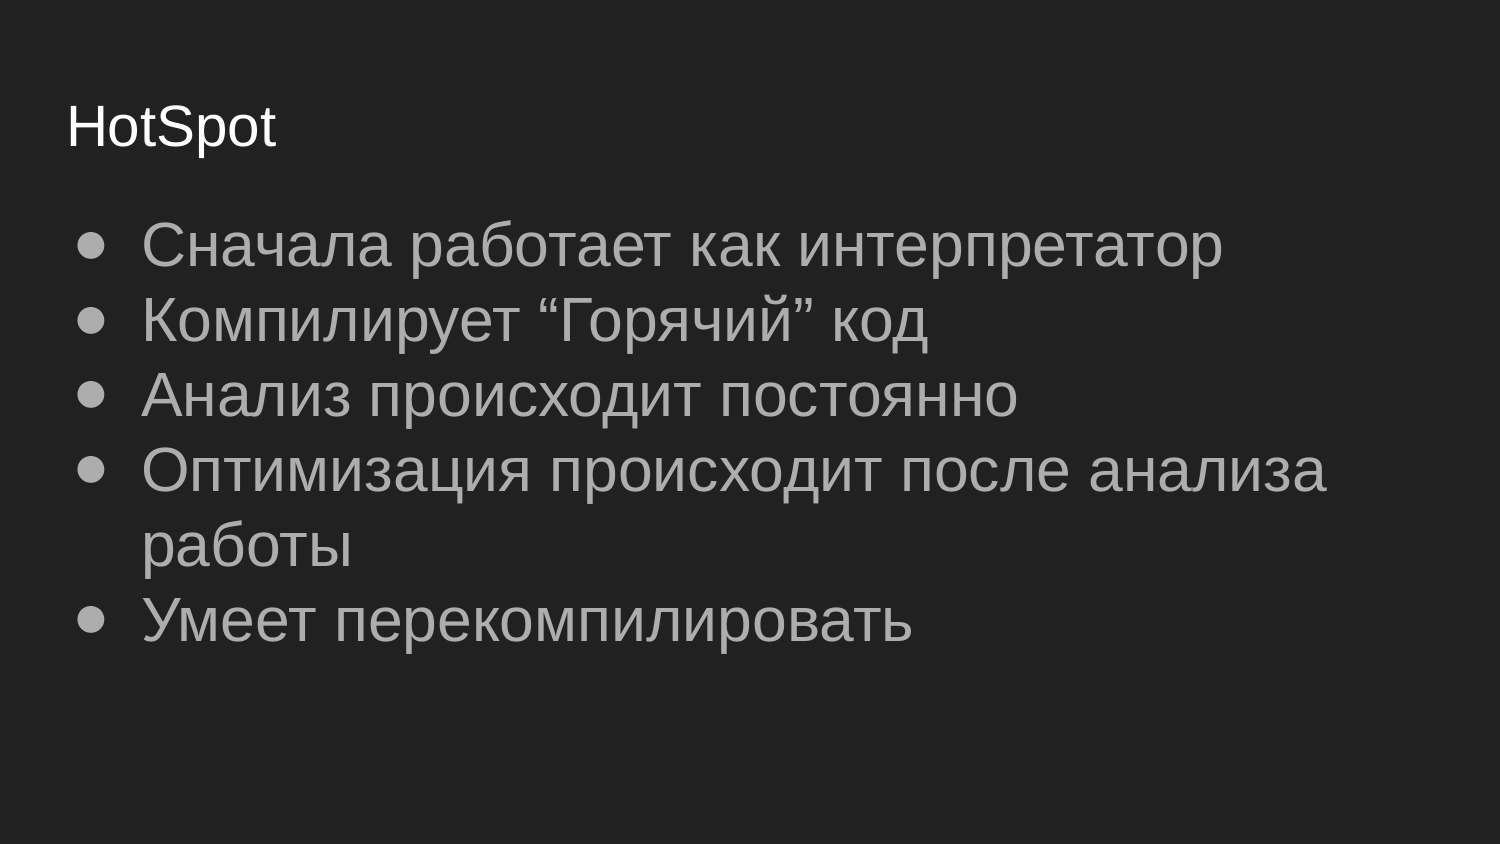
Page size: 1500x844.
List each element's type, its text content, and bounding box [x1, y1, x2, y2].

list Сначала работает как интерпретатор Компилирует “Горячий” код Анализ происходит постоянно Оптимизация происходит после анализа работы Умеет перекомпилировать [51, 189, 1449, 750]
title HotSpot [51, 72, 1449, 167]
